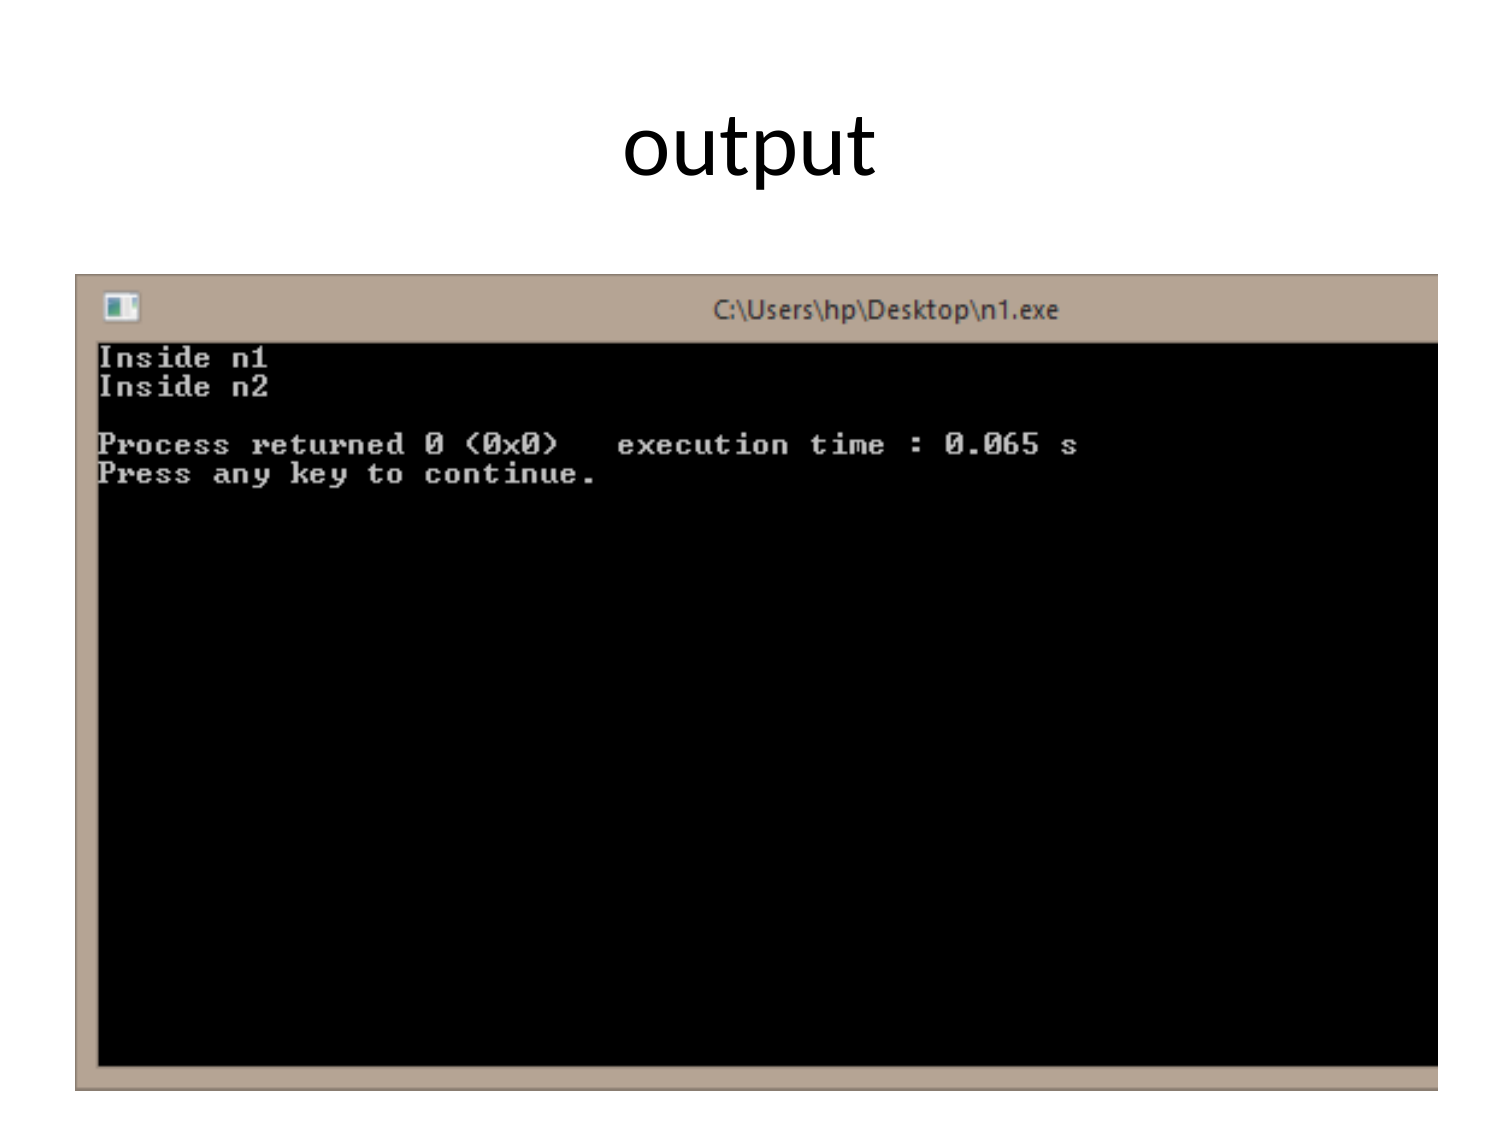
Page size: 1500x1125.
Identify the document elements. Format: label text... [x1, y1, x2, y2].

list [74, 274, 1438, 1092]
title output [75, 45, 1425, 233]
